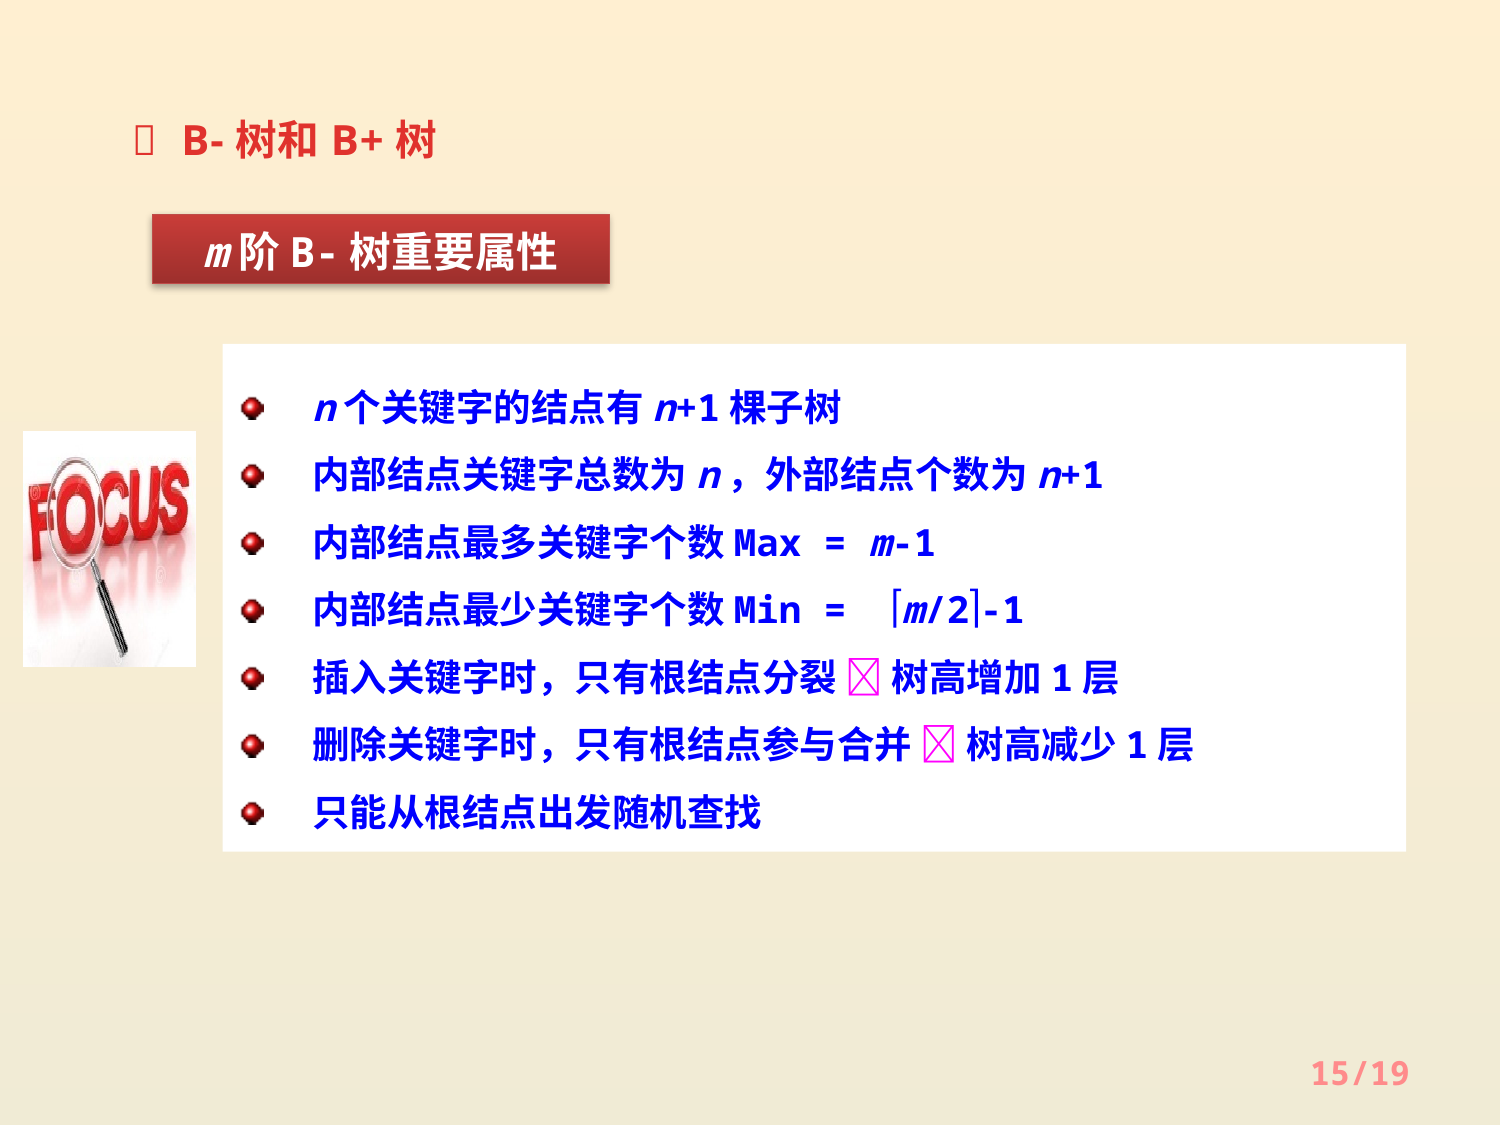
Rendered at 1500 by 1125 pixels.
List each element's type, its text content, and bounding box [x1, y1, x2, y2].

text_box m阶B-树重要属性 [152, 214, 610, 284]
slide_number 15/19 [1074, 1042, 1425, 1103]
text_box  B-树和B+树 [117, 93, 657, 171]
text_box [23, 343, 1407, 857]
